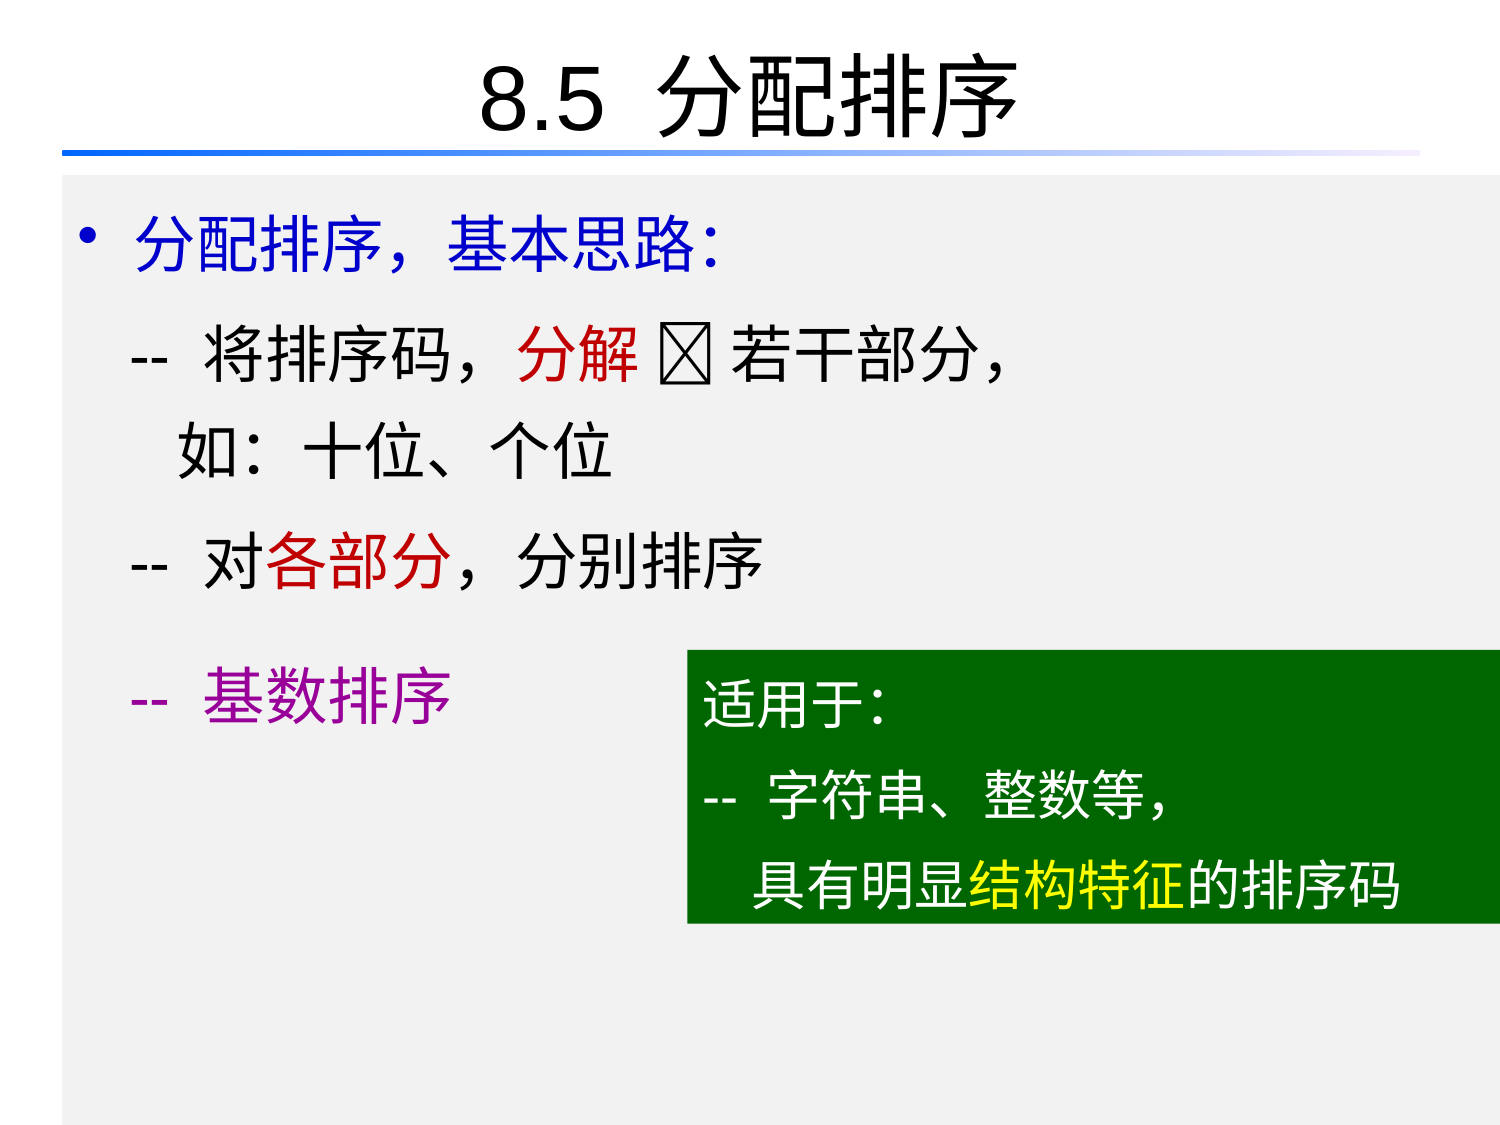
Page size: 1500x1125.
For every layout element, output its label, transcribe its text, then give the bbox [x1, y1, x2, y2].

title 8.5 分配排序 [74, 0, 1426, 174]
text_box 分配排序，基本思路： -- 将排序码，分解  若干部分， 如：十位、个位 -- 对各部分，分别排序 -- 基数排序 [62, 174, 1500, 1125]
text_box [62, 149, 1421, 156]
text_box 适用于： -- 字符串、整数等， 具有明显结构特征的排序码 [687, 649, 1500, 924]
